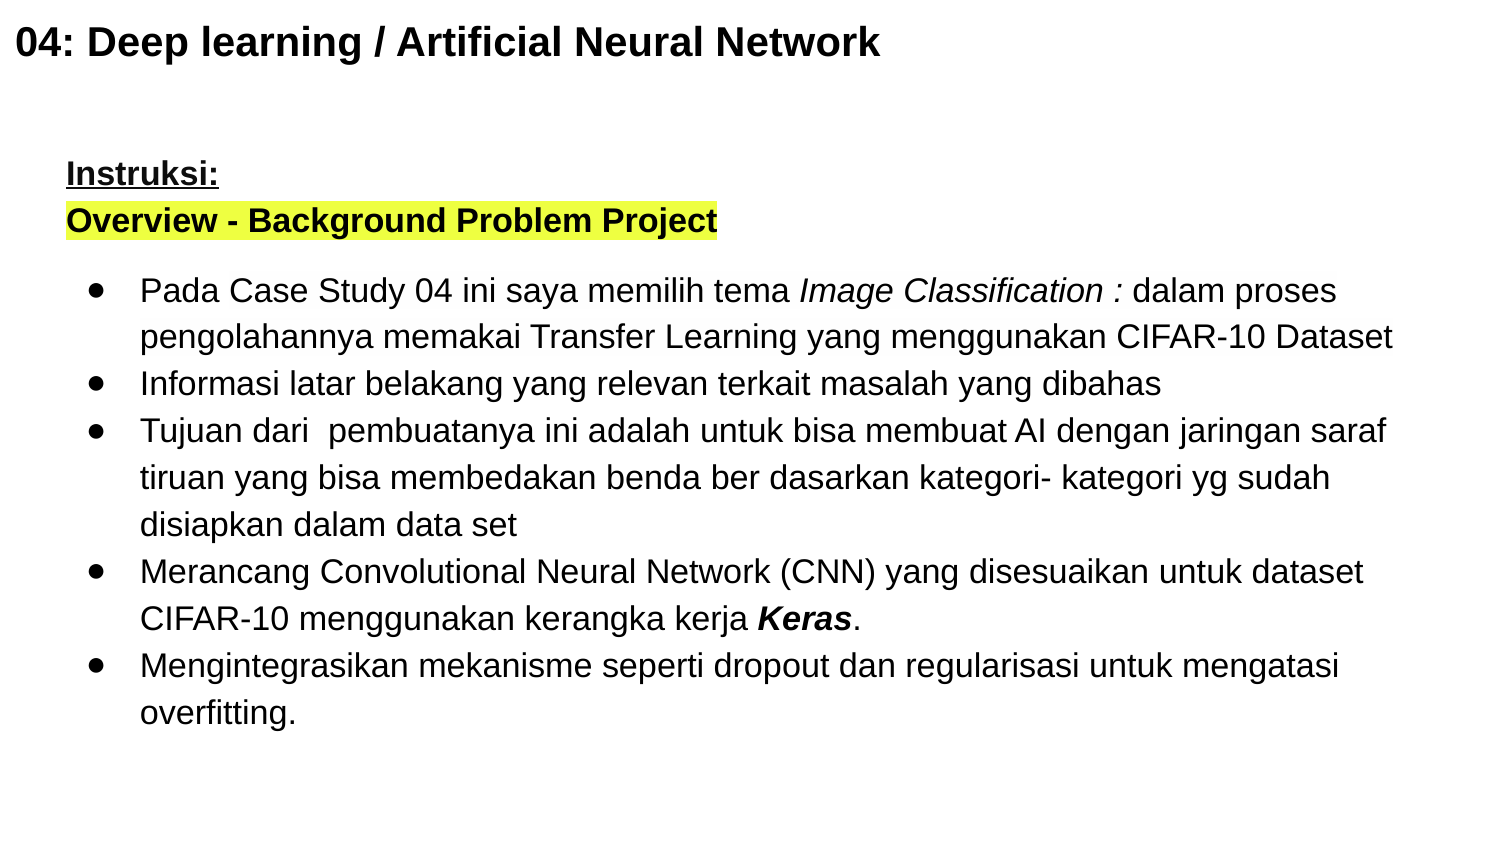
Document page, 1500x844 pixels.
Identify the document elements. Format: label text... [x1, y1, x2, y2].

list Instruksi: Overview - Background Problem Project Pada Case Study 04 ini saya memilih tema Image Classification : dalam proses pengolahannya memakai Transfer Learning yang menggunakan CIFAR-10 Dataset Informasi latar belakang yang relevan terkait masalah yang dibahas Tujuan dari pembuatanya ini adalah untuk bisa membuat AI dengan jaringan saraf tiruan yang bisa membedakan benda ber dasarkan kategori- kategori yg sudah disiapkan dalam data set Merancang Convolutional Neural Network (CNN) yang disesuaikan untuk dataset CIFAR-10 menggunakan kerangka kerja Keras. Mengintegrasikan mekanisme seperti dropout dan regularisasi untuk mengatasi overfitting. [51, 130, 1449, 750]
title 04: Deep learning / Artificial Neural Network [0, 0, 1398, 94]
